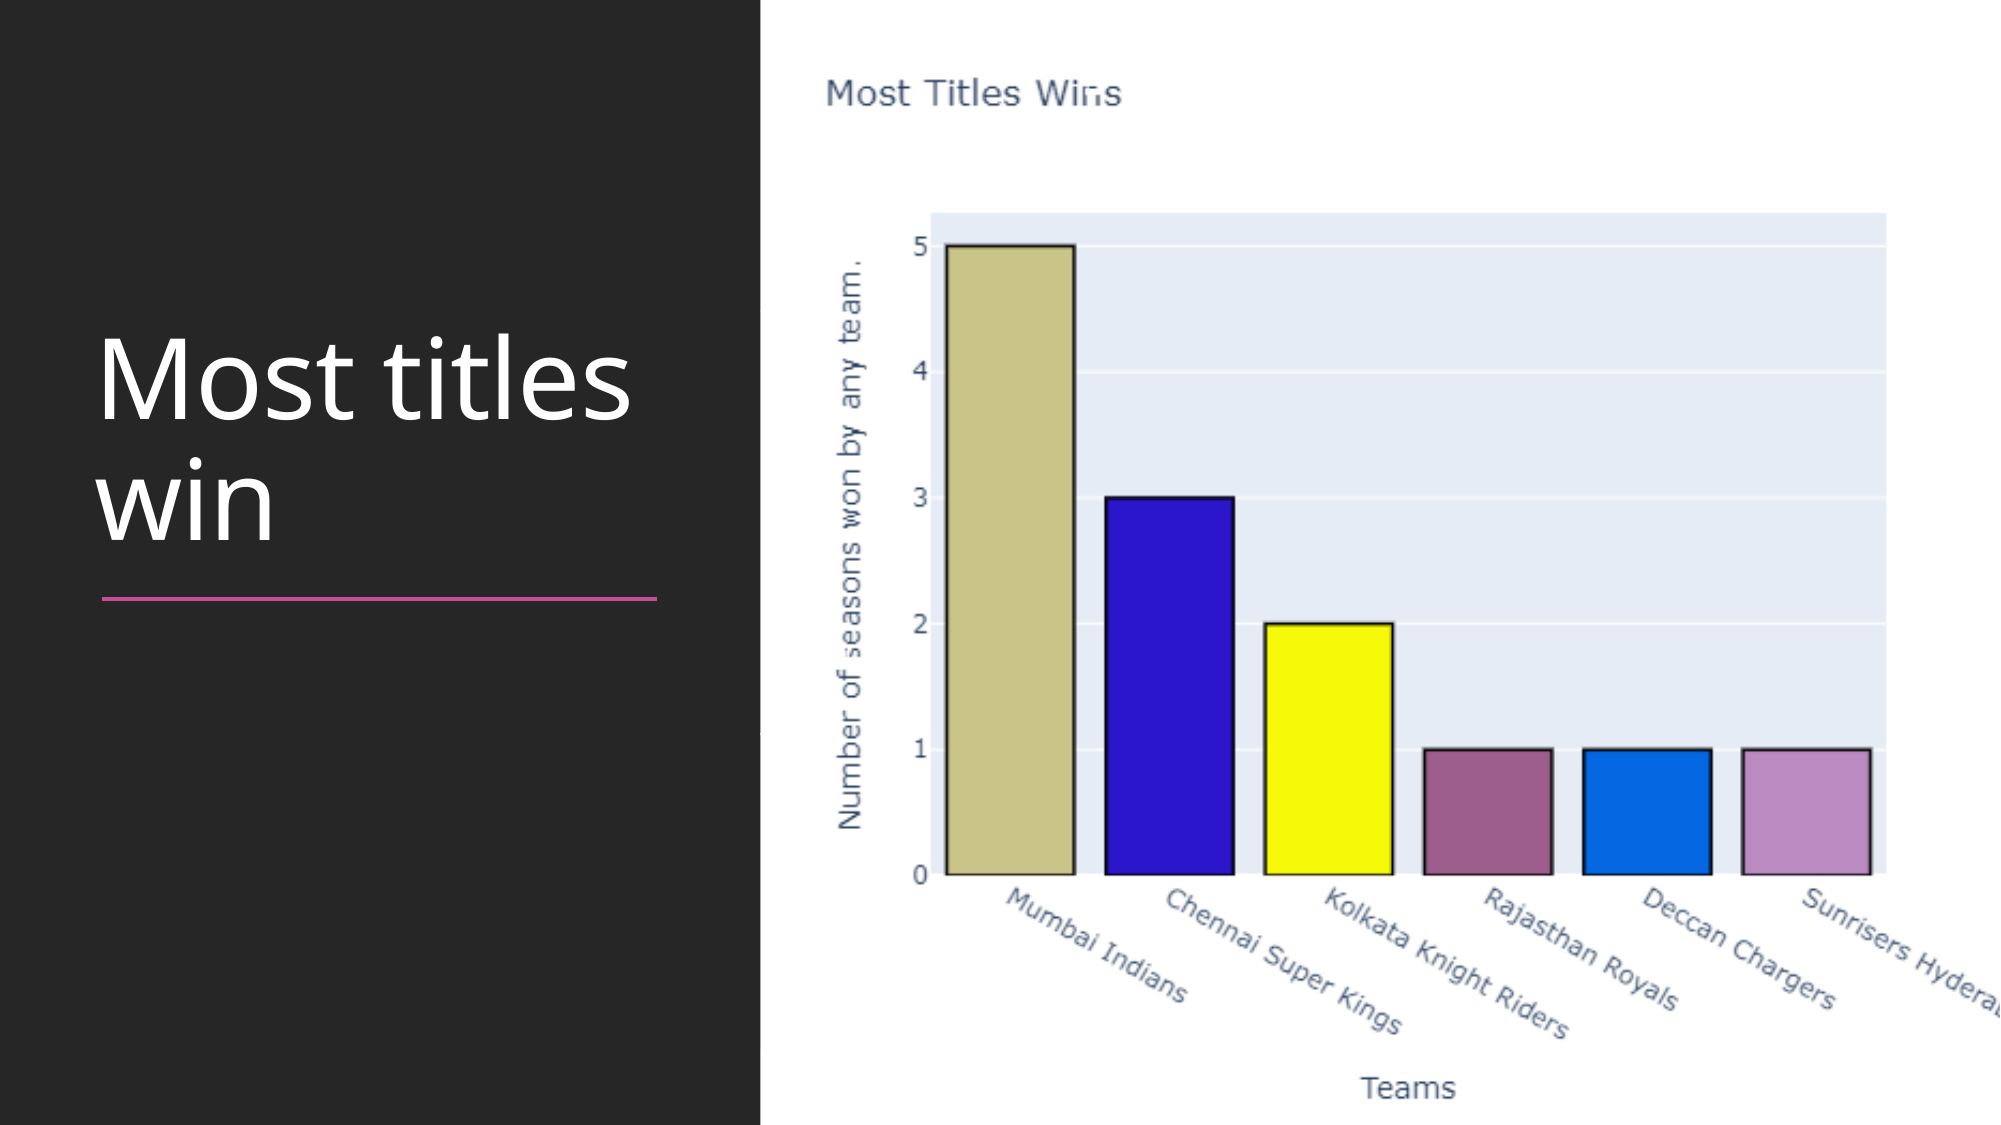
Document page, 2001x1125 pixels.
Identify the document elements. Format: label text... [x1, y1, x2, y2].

text_box [0, 0, 758, 1125]
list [759, 0, 2000, 1125]
title Most titles win [79, 104, 680, 573]
